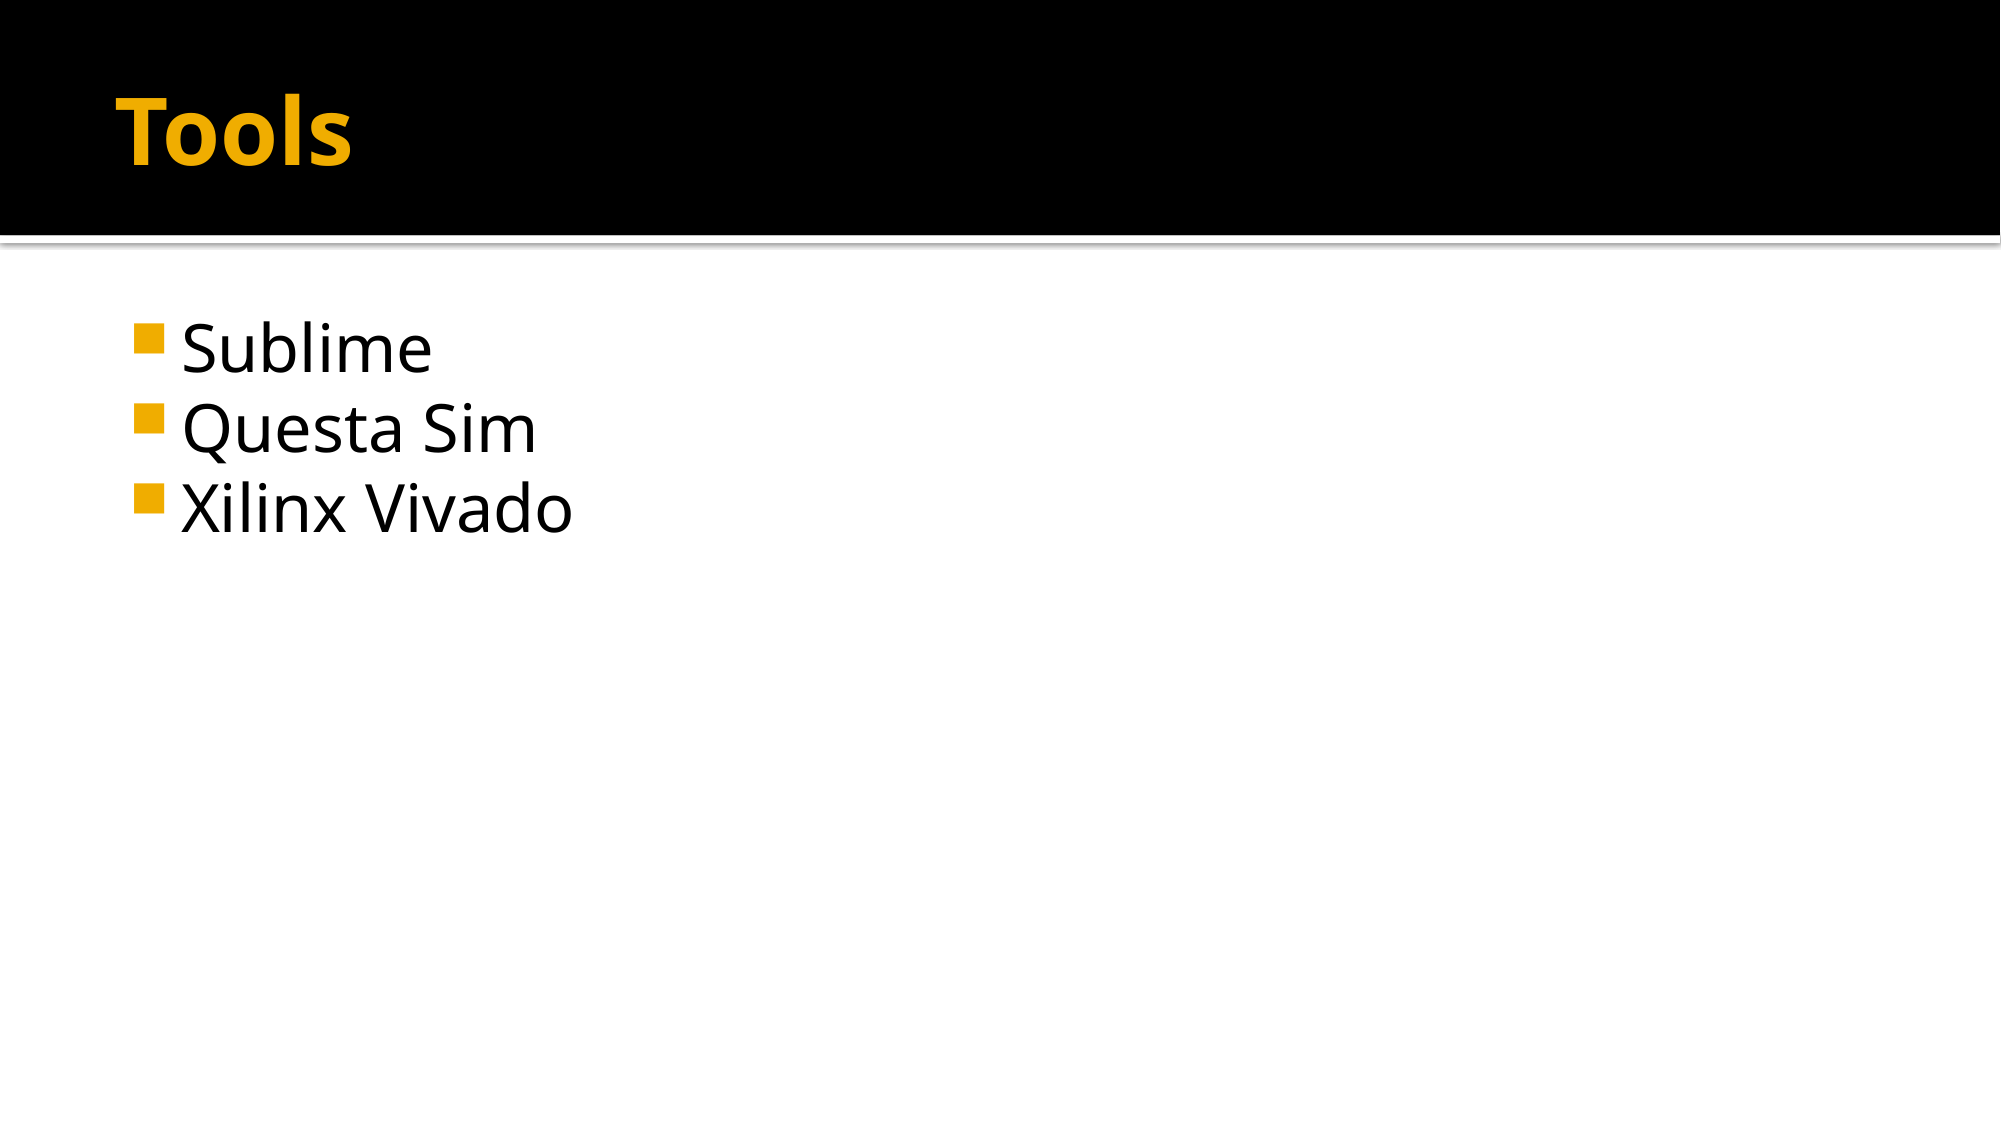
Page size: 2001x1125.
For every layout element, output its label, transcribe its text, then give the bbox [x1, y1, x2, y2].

title Tools [99, 25, 1900, 231]
list Sublime Questa Sim Xilinx Vivado [99, 291, 1900, 1050]
